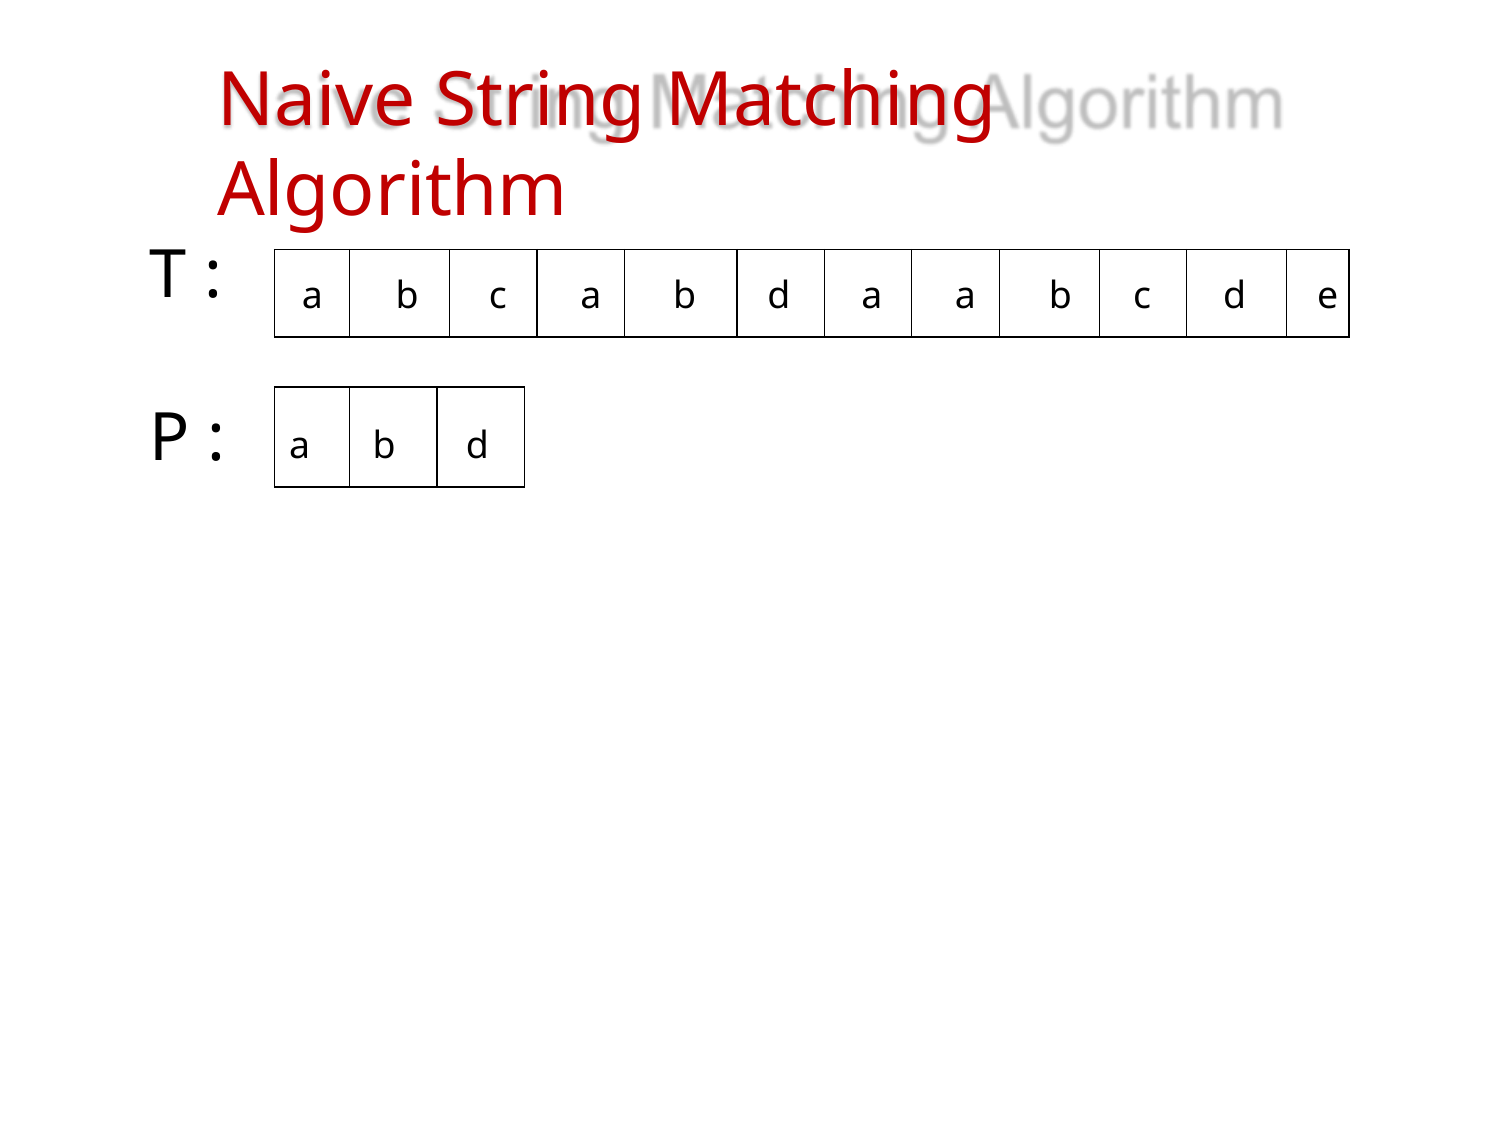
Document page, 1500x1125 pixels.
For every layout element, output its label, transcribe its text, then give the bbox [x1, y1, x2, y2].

title Naive String Matching Algorithm [214, 26, 1286, 239]
table_header c [1100, 250, 1186, 336]
table_header d [1187, 250, 1286, 336]
table_header b [350, 388, 436, 486]
table_header e [1287, 250, 1348, 336]
table_header b [625, 250, 736, 336]
table_header a [825, 250, 911, 336]
table_header a [912, 250, 999, 336]
table_header a [275, 250, 349, 336]
table_header b [1000, 250, 1099, 336]
picture [221, 70, 1284, 147]
table_header d [738, 250, 824, 336]
table_header b [350, 250, 449, 336]
table_header c [450, 250, 536, 336]
table_header a [538, 250, 624, 336]
table_header a [275, 388, 349, 486]
table_header d [438, 388, 524, 486]
text_box T : P : [147, 229, 233, 475]
